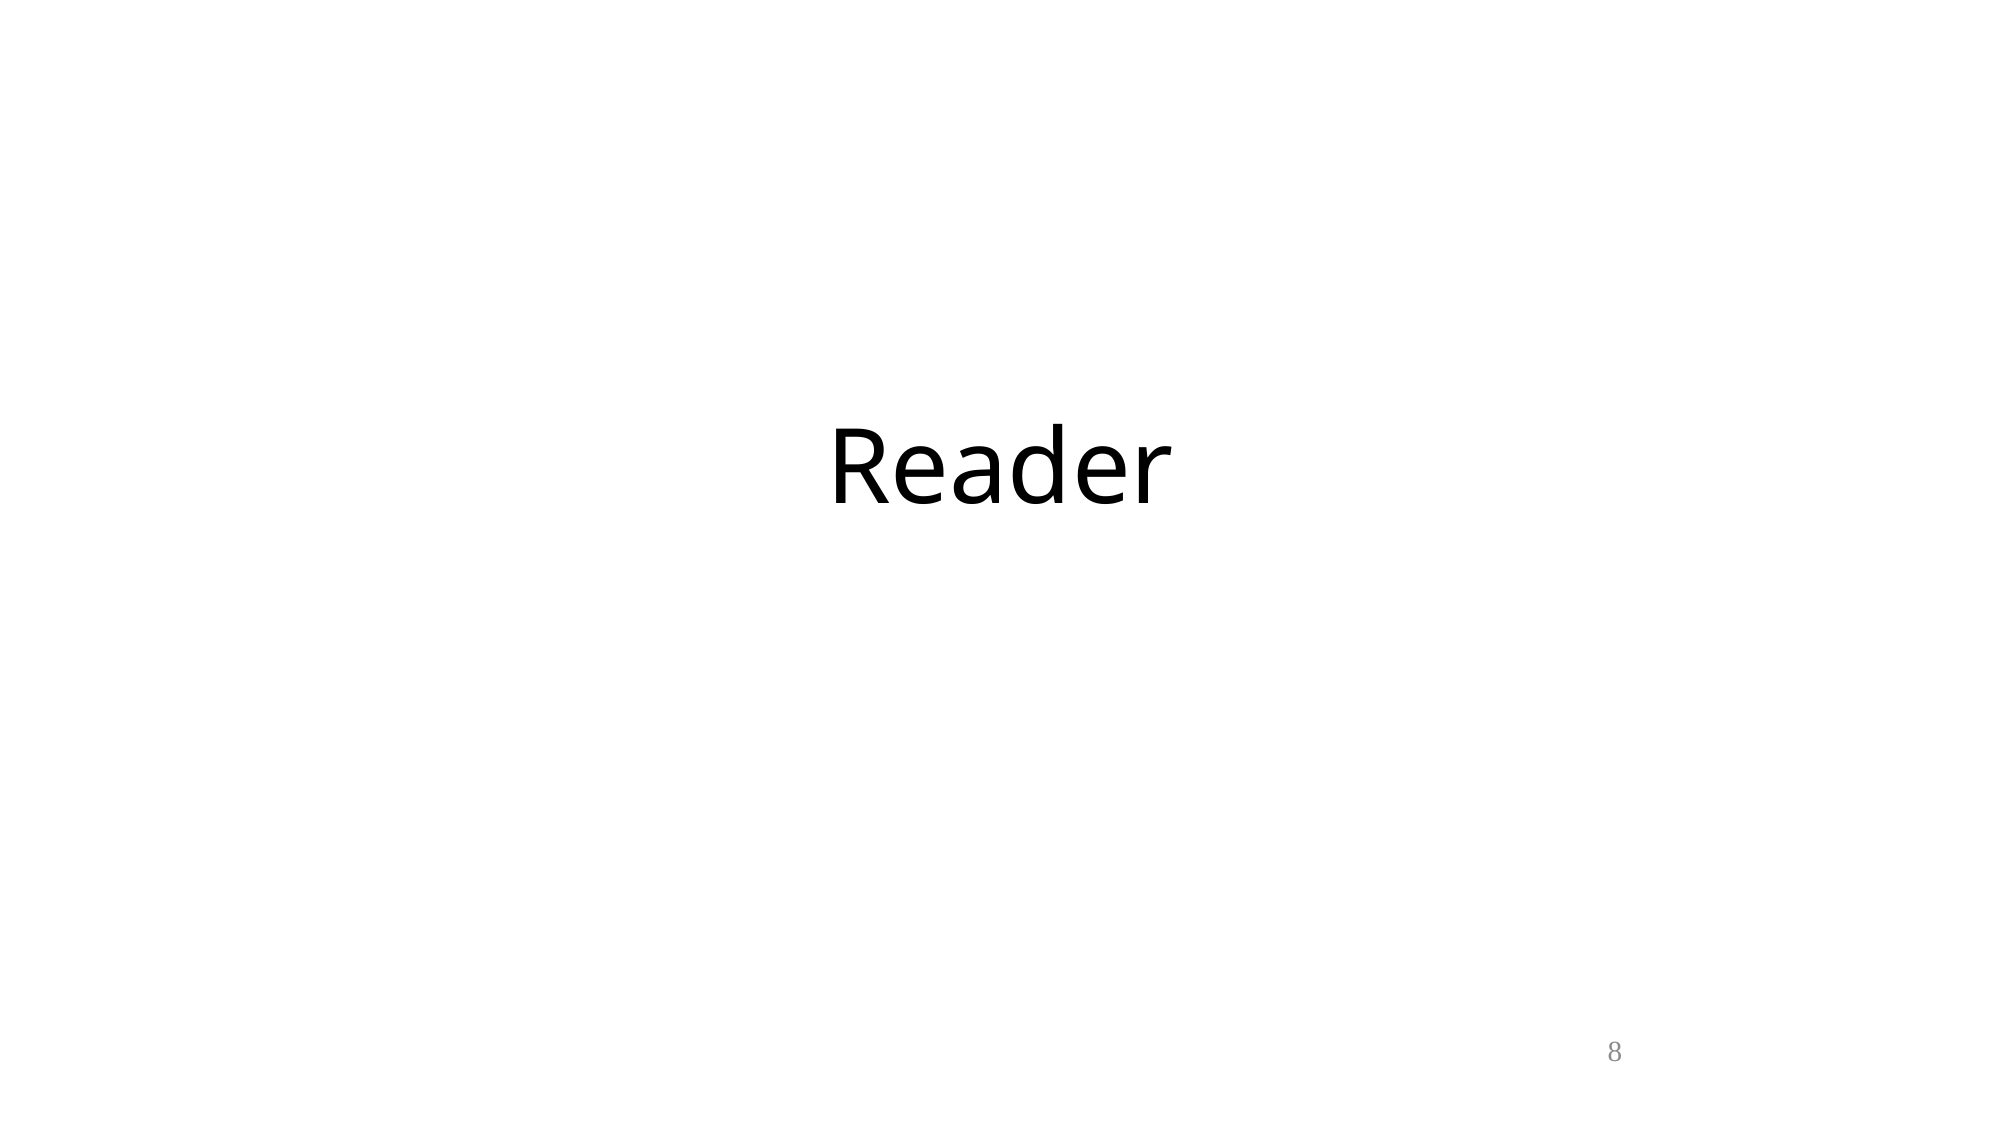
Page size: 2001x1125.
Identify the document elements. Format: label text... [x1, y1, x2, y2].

slide_number 8 [1325, 1025, 1638, 1100]
title Reader [362, 349, 1638, 591]
